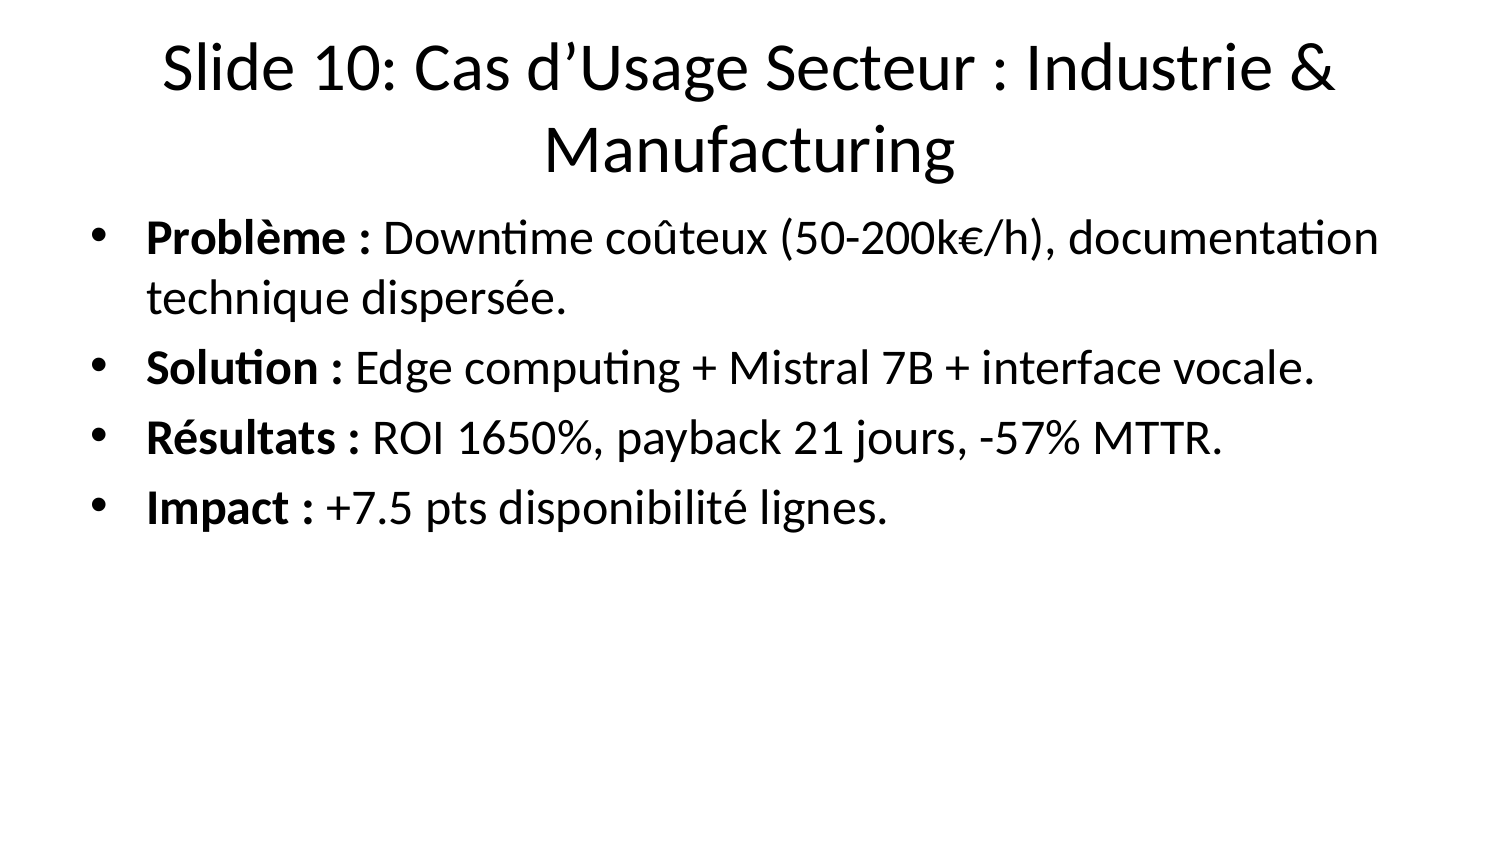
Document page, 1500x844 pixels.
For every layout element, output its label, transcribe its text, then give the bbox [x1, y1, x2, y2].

title Slide 10: Cas d’Usage Secteur : Industrie & Manufacturing [75, 33, 1425, 175]
list Problème : Downtime coûteux (50-200k€/h), documentation technique dispersée. Solution : Edge computing + Mistral 7B + interface vocale. Résultats : ROI 1650%, payback 21 jours, -57% MTTR. Impact : +7.5 pts disponibilité lignes. [75, 196, 1425, 754]
